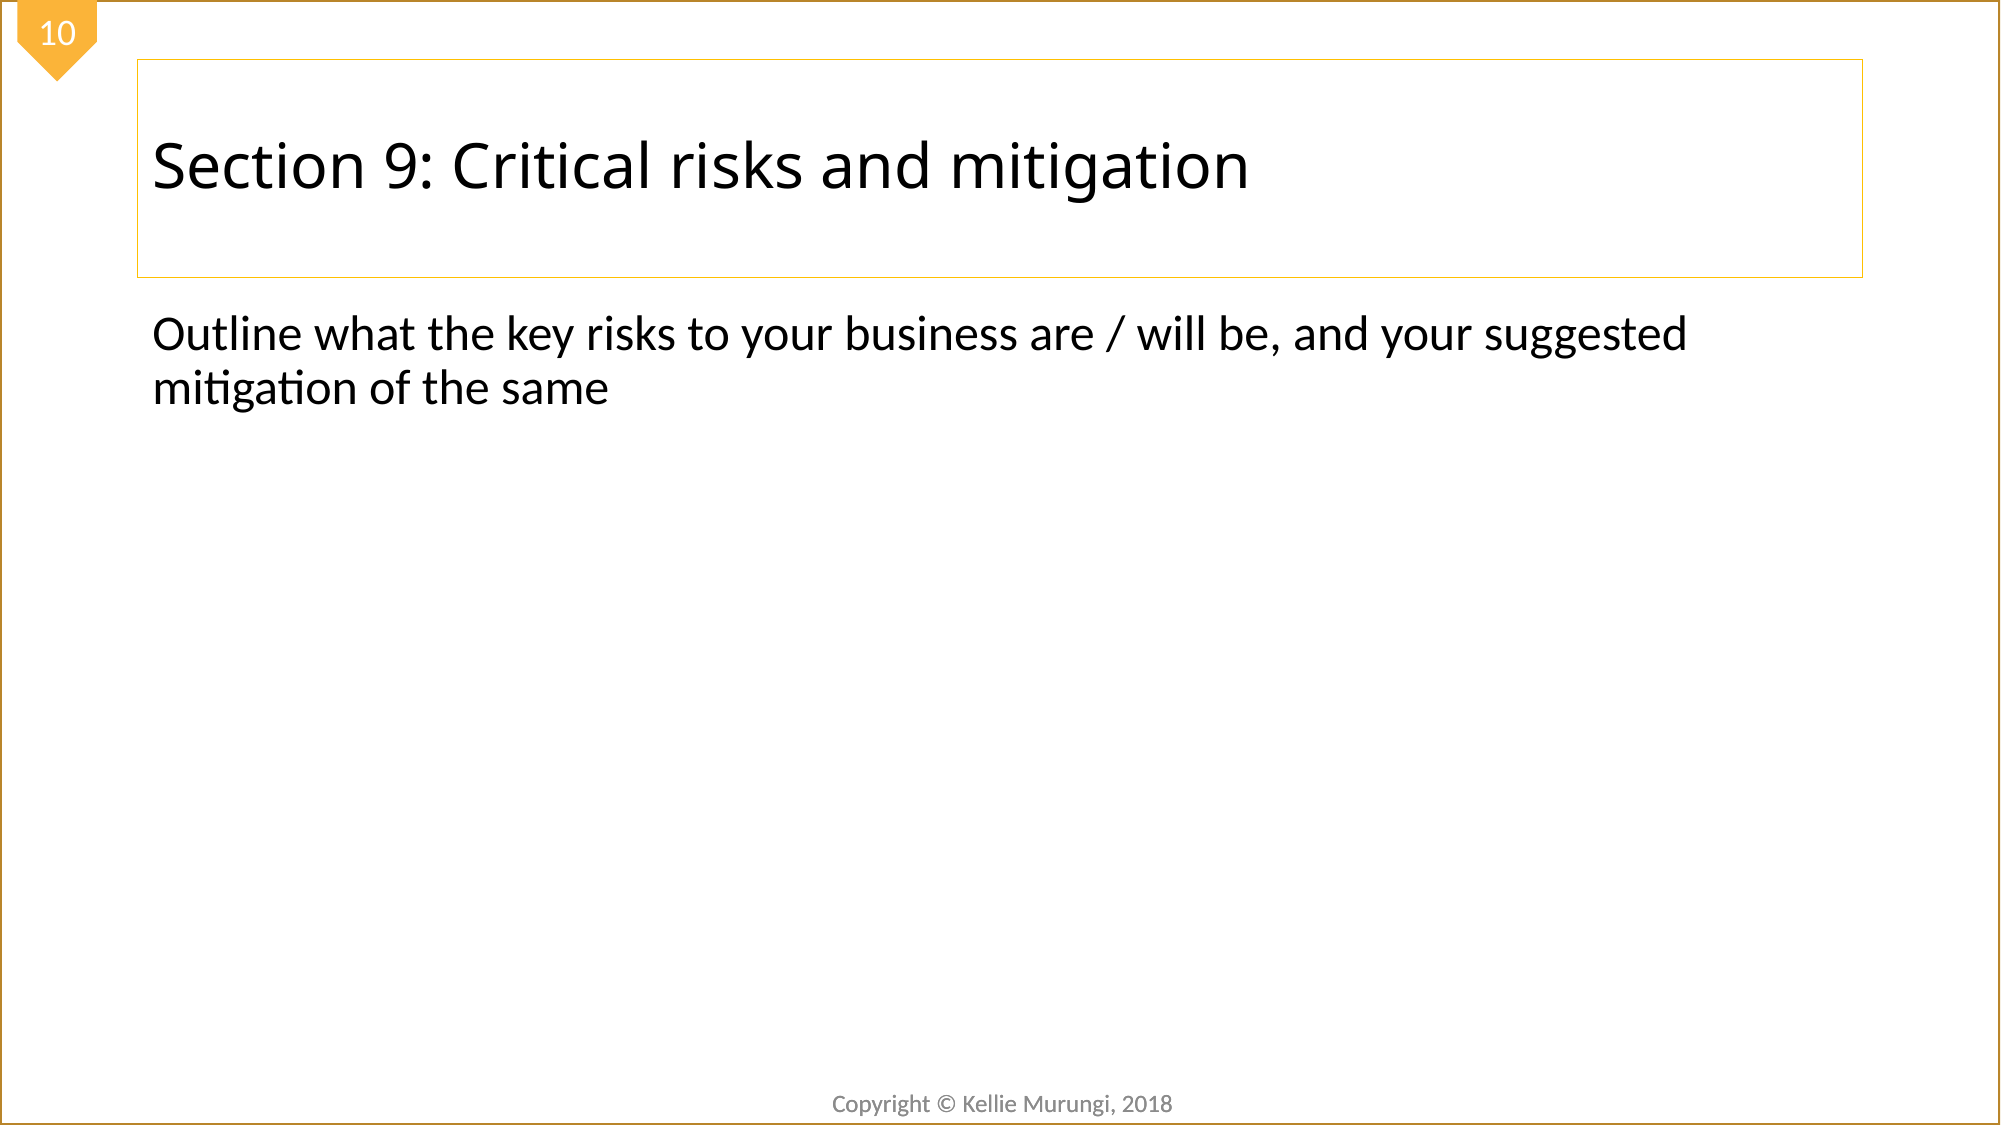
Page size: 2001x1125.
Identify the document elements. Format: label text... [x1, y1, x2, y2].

list Outline what the key risks to your business are / will be, and your suggested mitigation of the same [137, 299, 1863, 1014]
title Section 9: Critical risks and mitigation [137, 59, 1863, 278]
